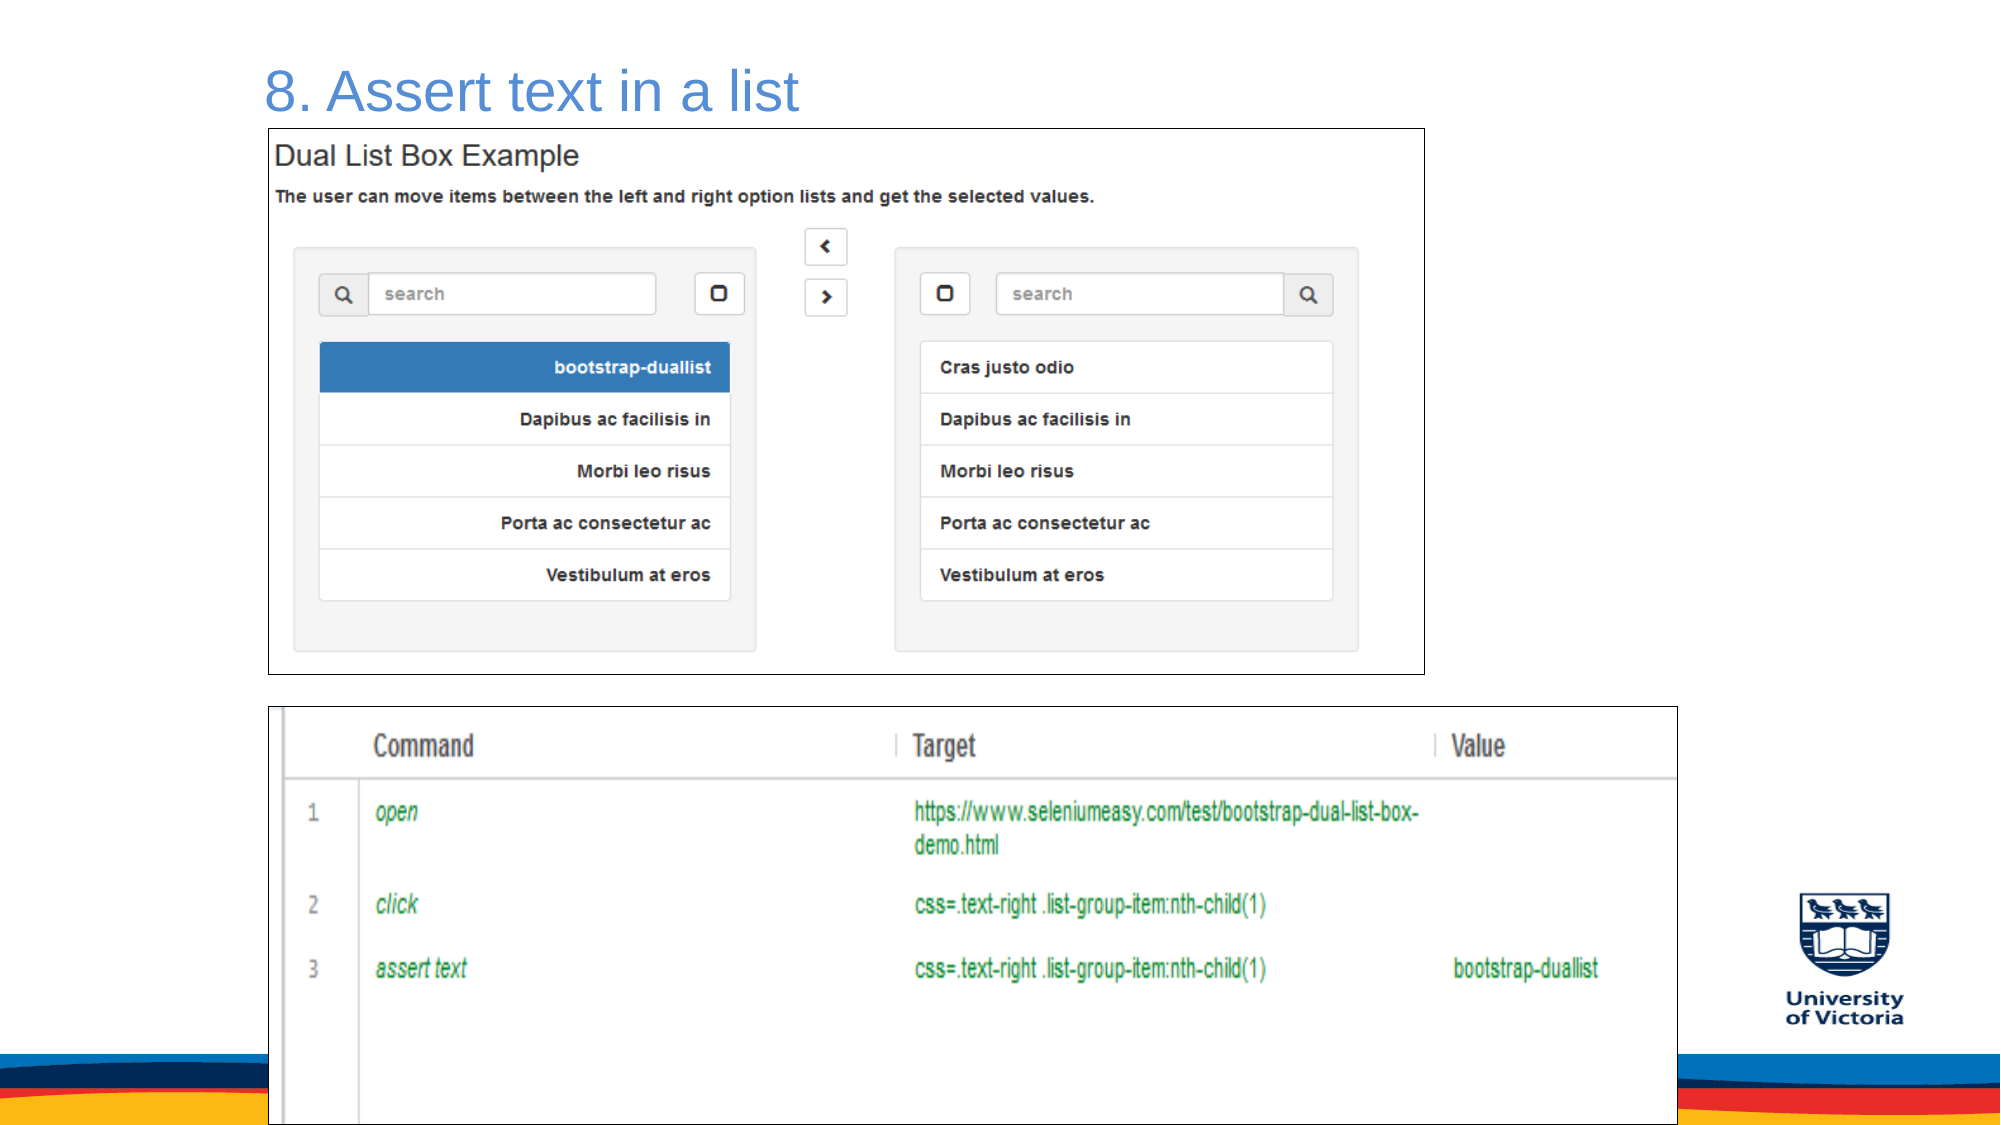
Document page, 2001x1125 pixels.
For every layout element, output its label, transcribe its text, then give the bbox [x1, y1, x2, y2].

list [268, 706, 1678, 1125]
title 8. Assert text in a list [249, 0, 1278, 182]
picture [0, 0, 2000, 1125]
